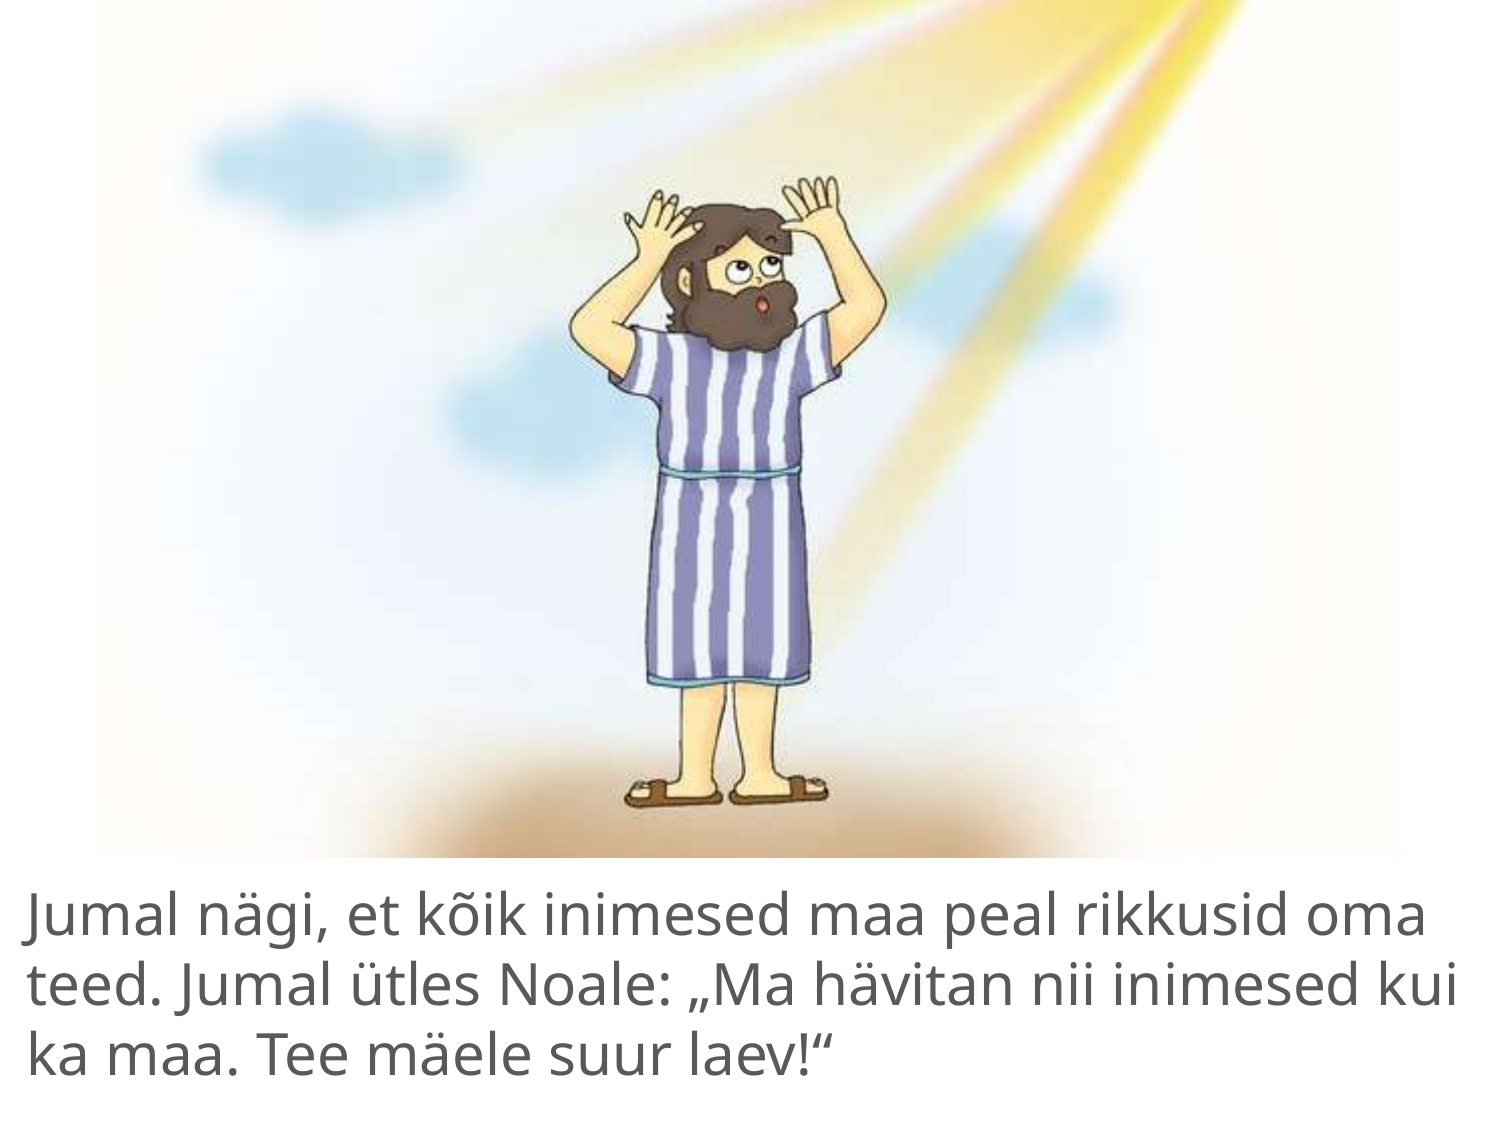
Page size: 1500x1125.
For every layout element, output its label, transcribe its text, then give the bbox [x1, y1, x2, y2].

picture [94, 0, 1405, 858]
text_box Jumal nägi, et kõik inimesed maa peal rikkusid oma teed. Jumal ütles Noale: „Ma hävitan nii inimesed kui ka maa. Tee mäele suur laev!“ [11, 869, 1483, 1095]
